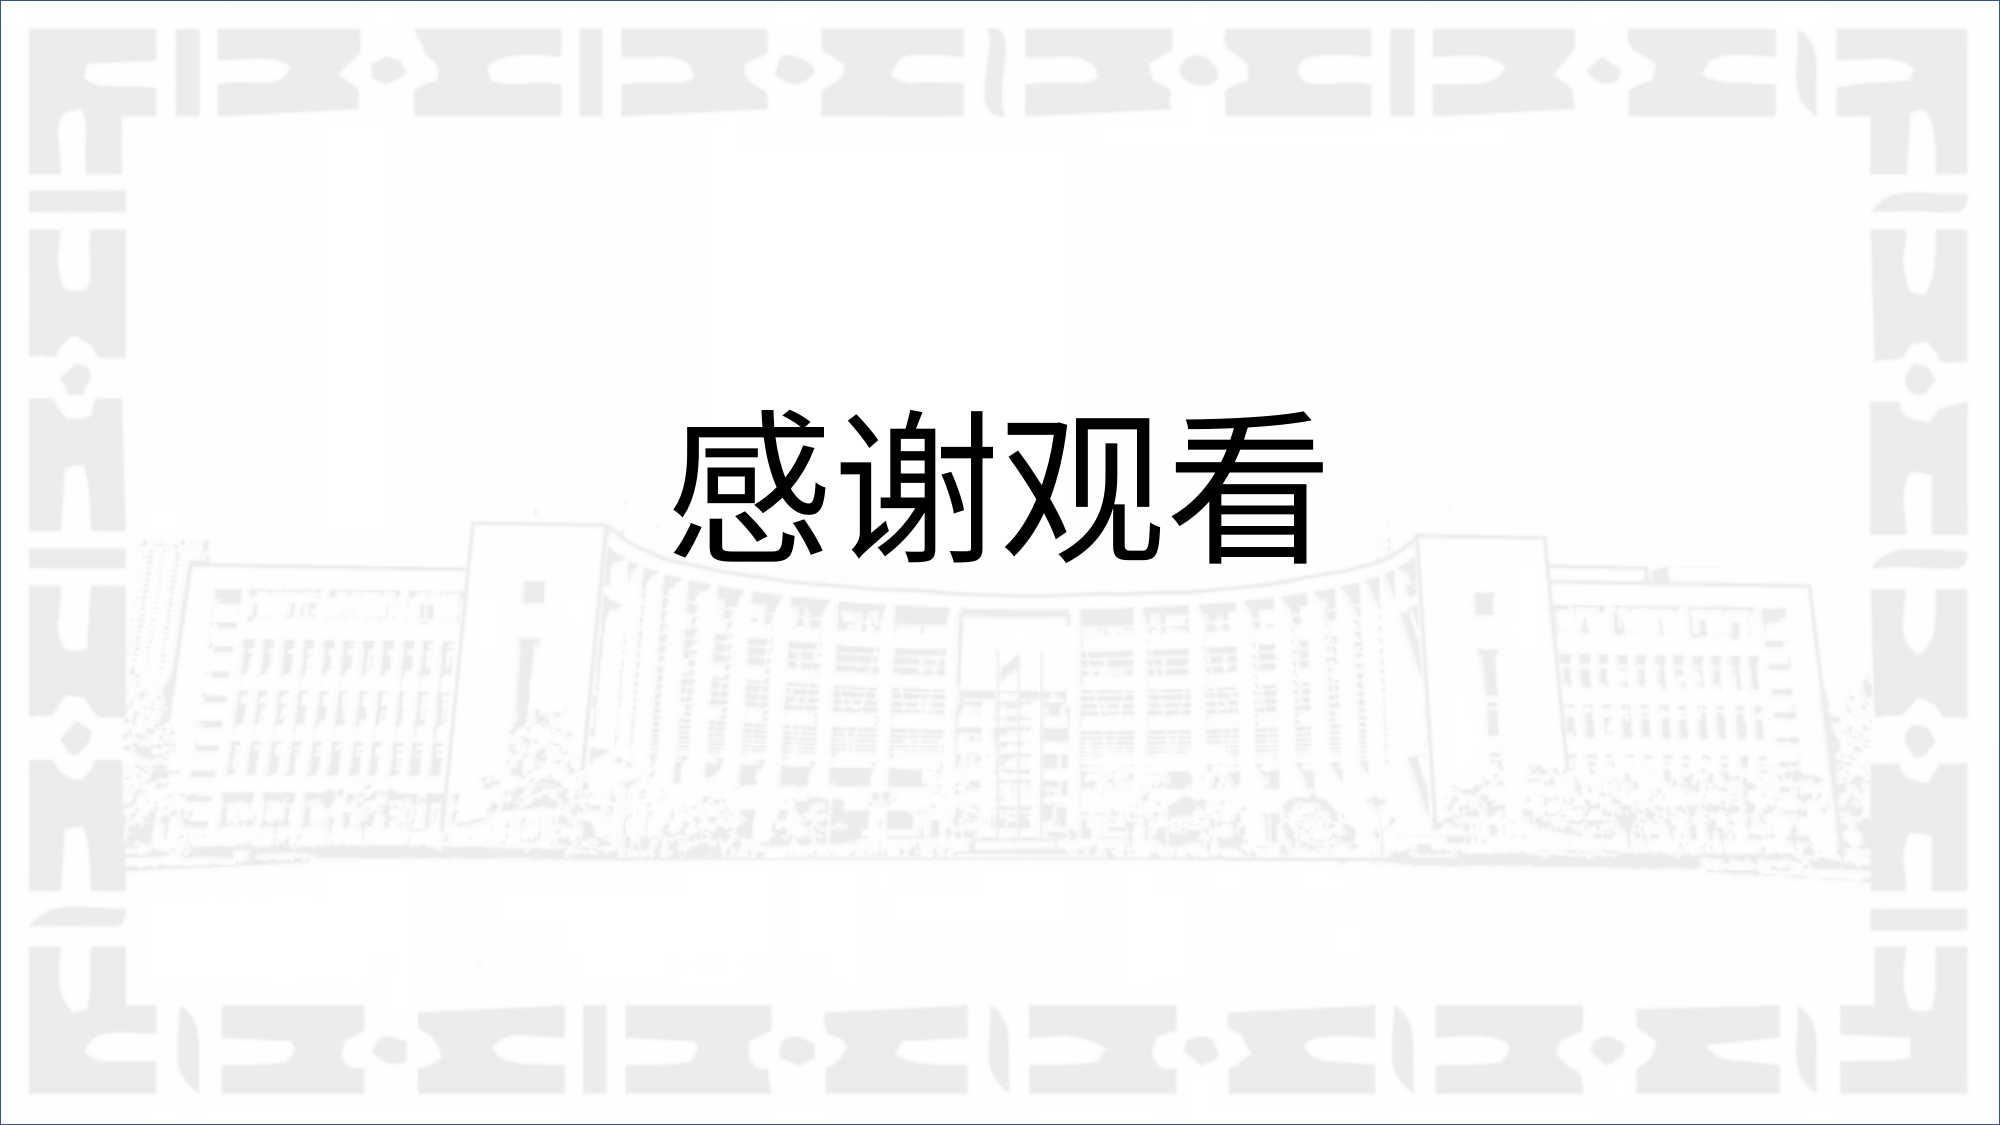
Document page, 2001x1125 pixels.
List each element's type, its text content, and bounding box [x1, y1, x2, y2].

text_box [0, 0, 2000, 1125]
text_box 感谢观看 [399, 376, 1600, 591]
